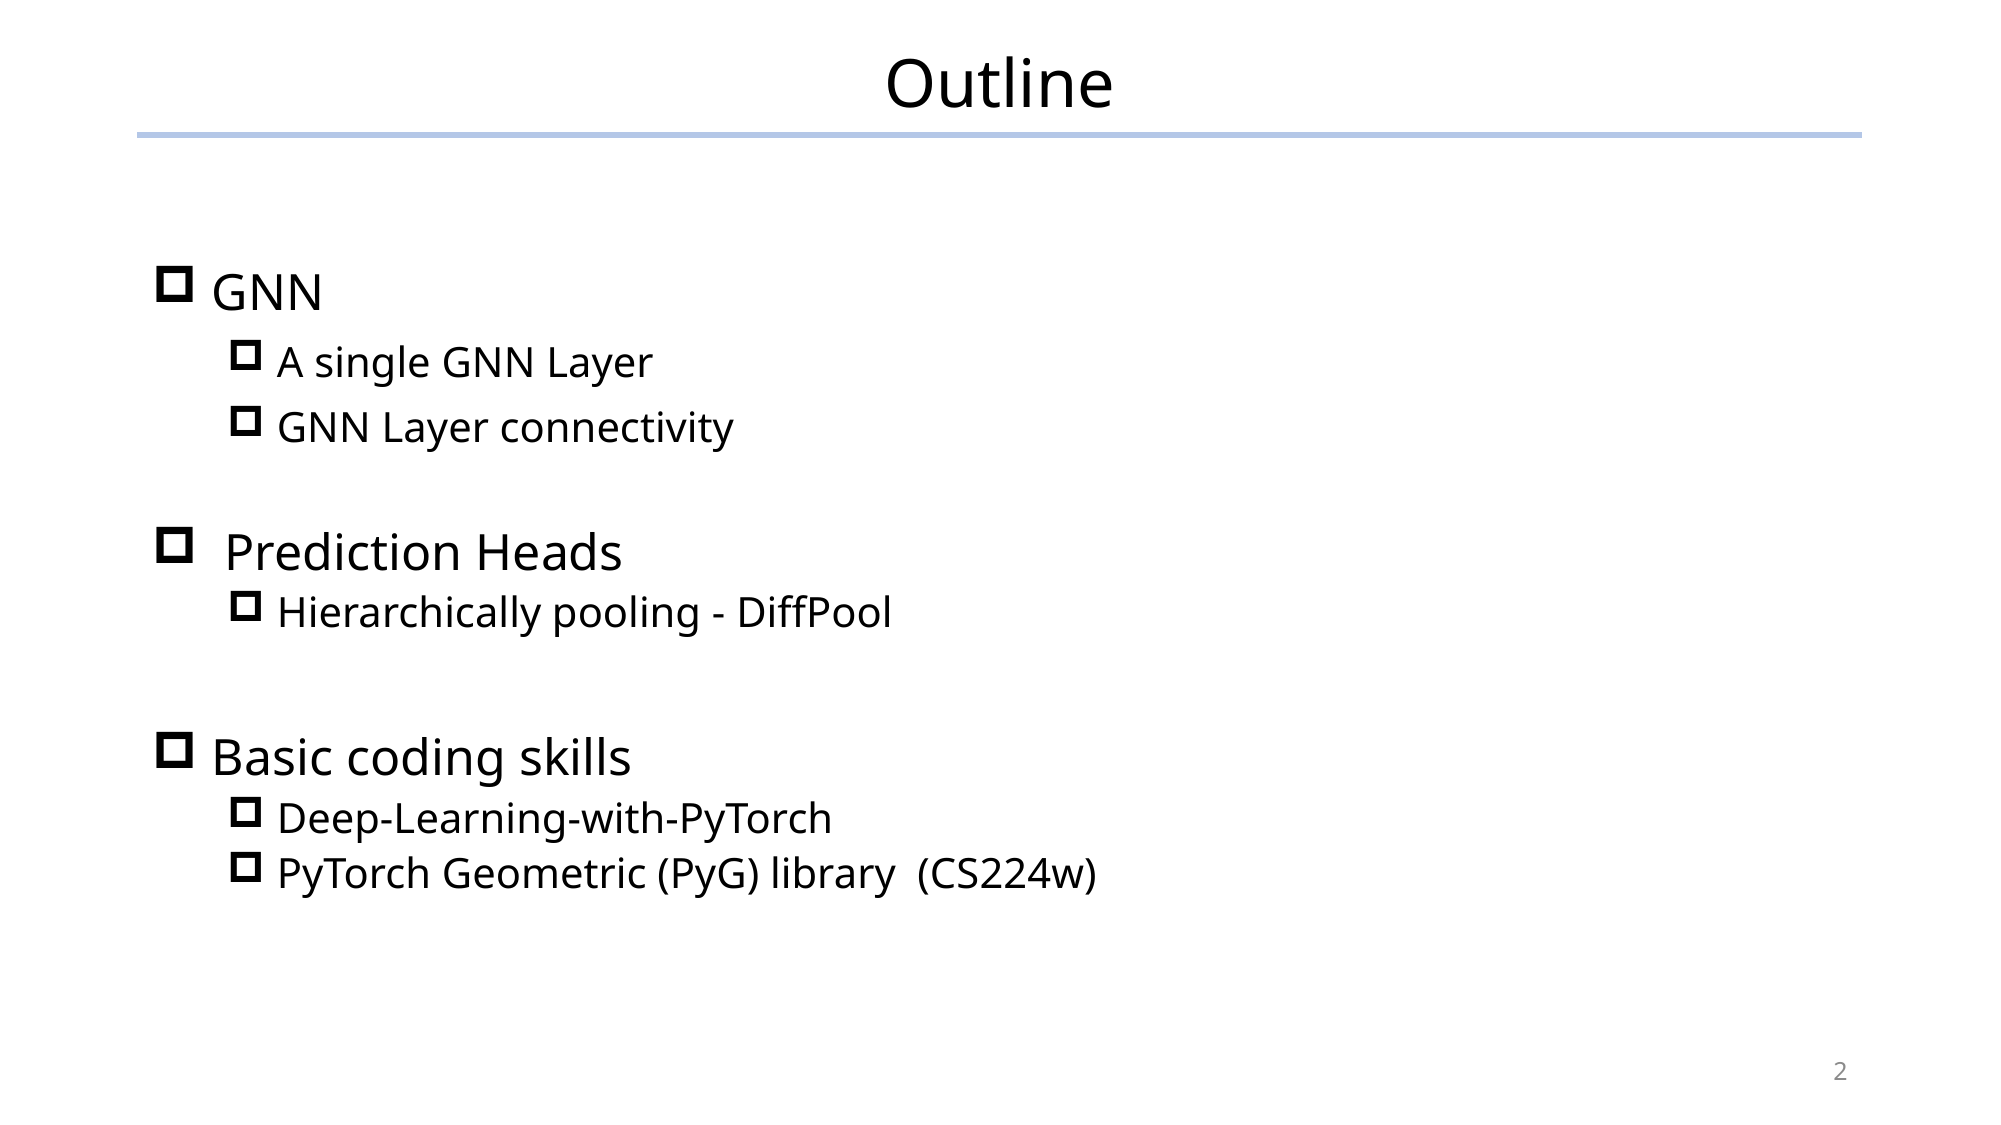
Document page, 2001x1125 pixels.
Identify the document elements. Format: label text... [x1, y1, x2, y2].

list GNN A single GNN Layer GNN Layer connectivity Prediction Heads Hierarchically pooling - DiffPool Basic coding skills Deep-Learning-with-PyTorch PyTorch Geometric (PyG) library (CS224w) [137, 246, 1910, 961]
slide_number 2 [1412, 1042, 1863, 1103]
title Outline [137, 36, 1863, 134]
